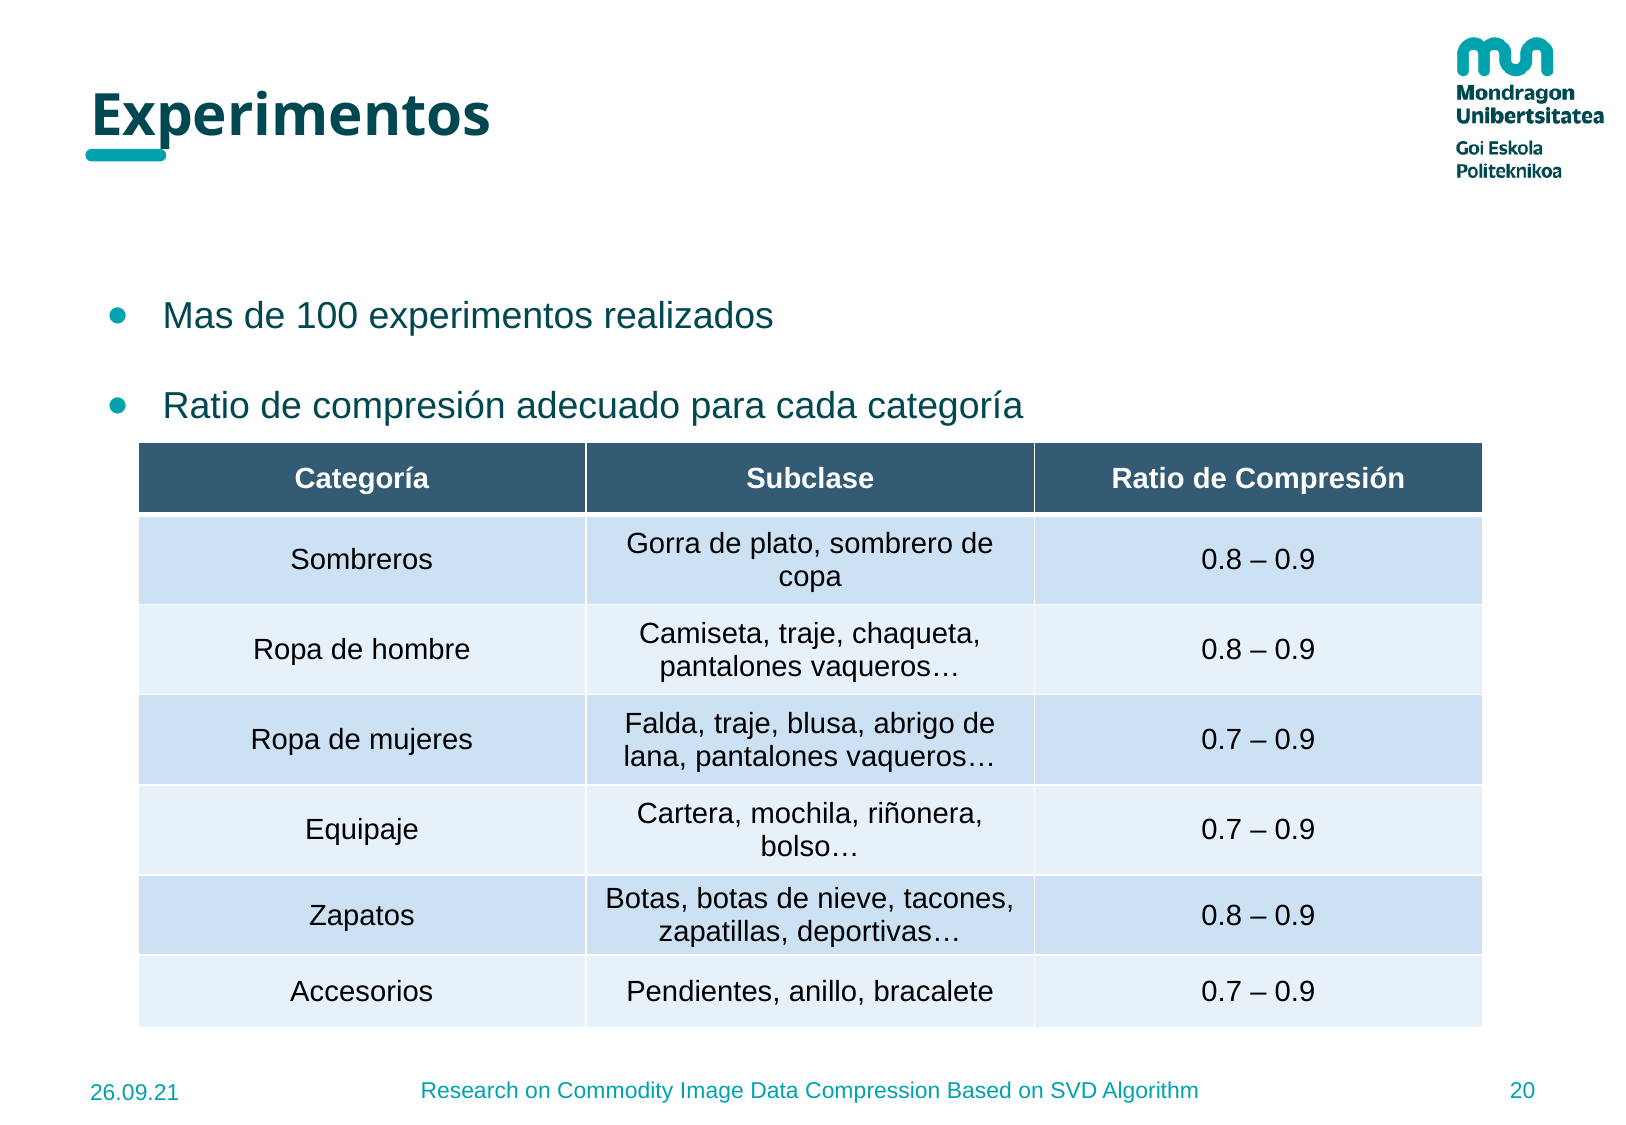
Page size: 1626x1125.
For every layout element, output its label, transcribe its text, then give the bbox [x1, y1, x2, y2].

table_cell 0.7 – 0.9 [1035, 786, 1482, 874]
table_cell Sombreros [139, 517, 585, 604]
table_header Ratio de Compresión [1035, 443, 1482, 512]
table_header Subclase [587, 443, 1034, 512]
table_cell Pendientes, anillo, bracalete [587, 956, 1034, 1027]
picture [1447, 37, 1611, 185]
table_cell Ropa de hombre [139, 605, 585, 694]
table_cell 0.8 – 0.9 [1035, 517, 1482, 604]
table_cell Equipaje [139, 786, 585, 874]
slide_number 20 [1352, 1059, 1551, 1120]
table_cell Cartera, mochila, riñonera, bolso… [587, 786, 1034, 874]
table_cell Gorra de plato, sombrero de copa [587, 517, 1034, 604]
table_cell 0.7 – 0.9 [1035, 956, 1482, 1027]
table_cell 0.7 – 0.9 [1035, 695, 1482, 784]
table_cell Camiseta, traje, chaqueta, pantalones vaqueros… [587, 605, 1034, 694]
title Experimentos [75, 77, 1448, 148]
table_header Categoría [139, 443, 585, 512]
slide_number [75, 1060, 285, 1121]
table_cell Falda, traje, blusa, abrigo de lana, pantalones vaqueros… [587, 695, 1034, 784]
table_cell 0.8 – 0.9 [1035, 876, 1482, 954]
table_cell Ropa de mujeres [139, 695, 585, 784]
table_cell 0.8 – 0.9 [1035, 605, 1482, 694]
table_cell Accesorios [139, 956, 585, 1027]
table_cell Botas, botas de nieve, tacones, zapatillas, deportivas… [587, 876, 1034, 954]
footer Research on Commodity Image Data Compression Based on SVD Algorithm [385, 1059, 1235, 1120]
text_box Mas de 100 experimentos realizados Ratio de compresión adecuado para cada categoría [72, 238, 1548, 1006]
table_cell Zapatos [139, 876, 585, 954]
